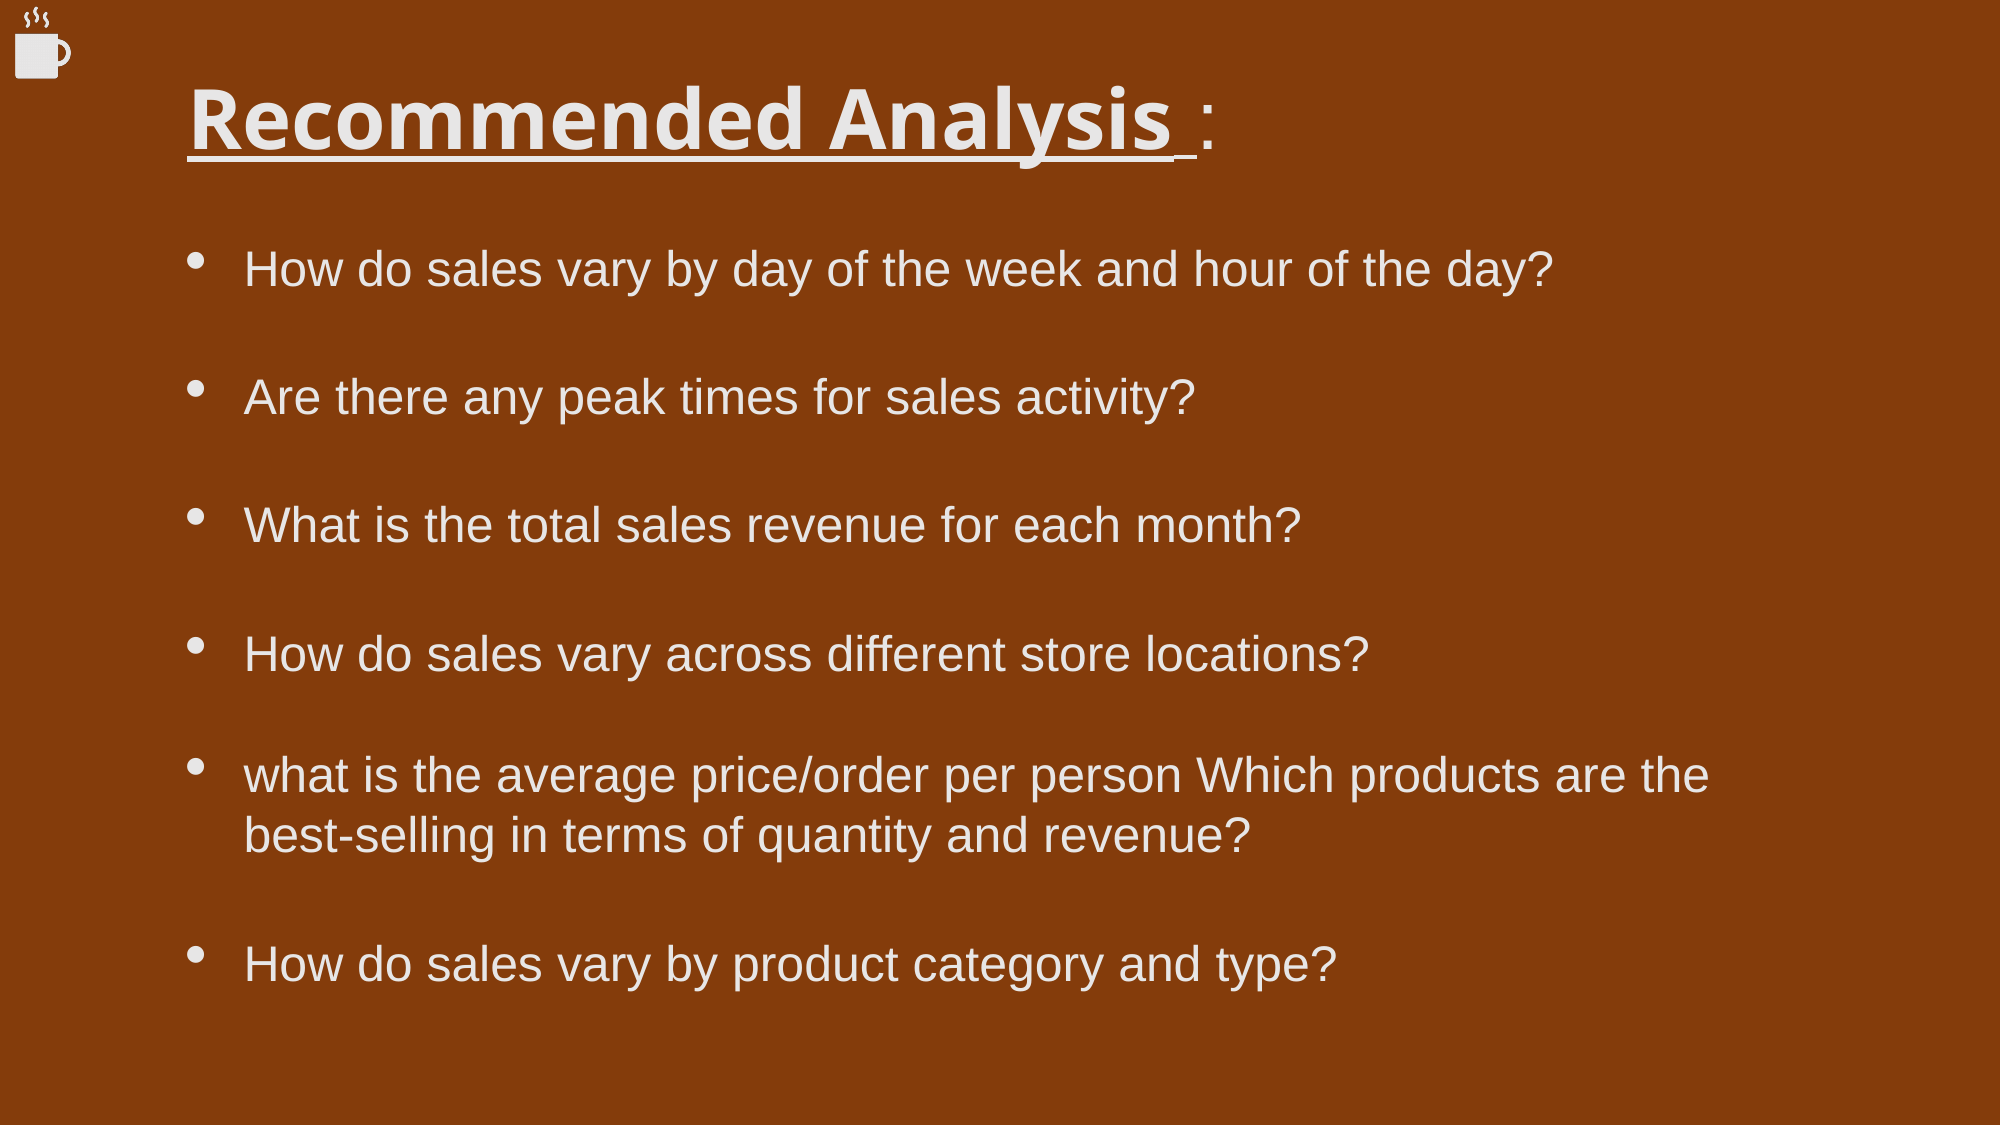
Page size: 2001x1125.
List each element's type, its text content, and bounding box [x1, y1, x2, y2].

text_box Recommended Analysis : How do sales vary by day of the week and hour of the day? Are there any peak times for sales activity? What is the total sales revenue for each month? How do sales vary across different store locations? what is the average price/order per person Which products are the best-selling in terms of quantity and revenue? How do sales vary by product category and type? [172, 52, 1763, 1045]
picture [0, 0, 86, 86]
